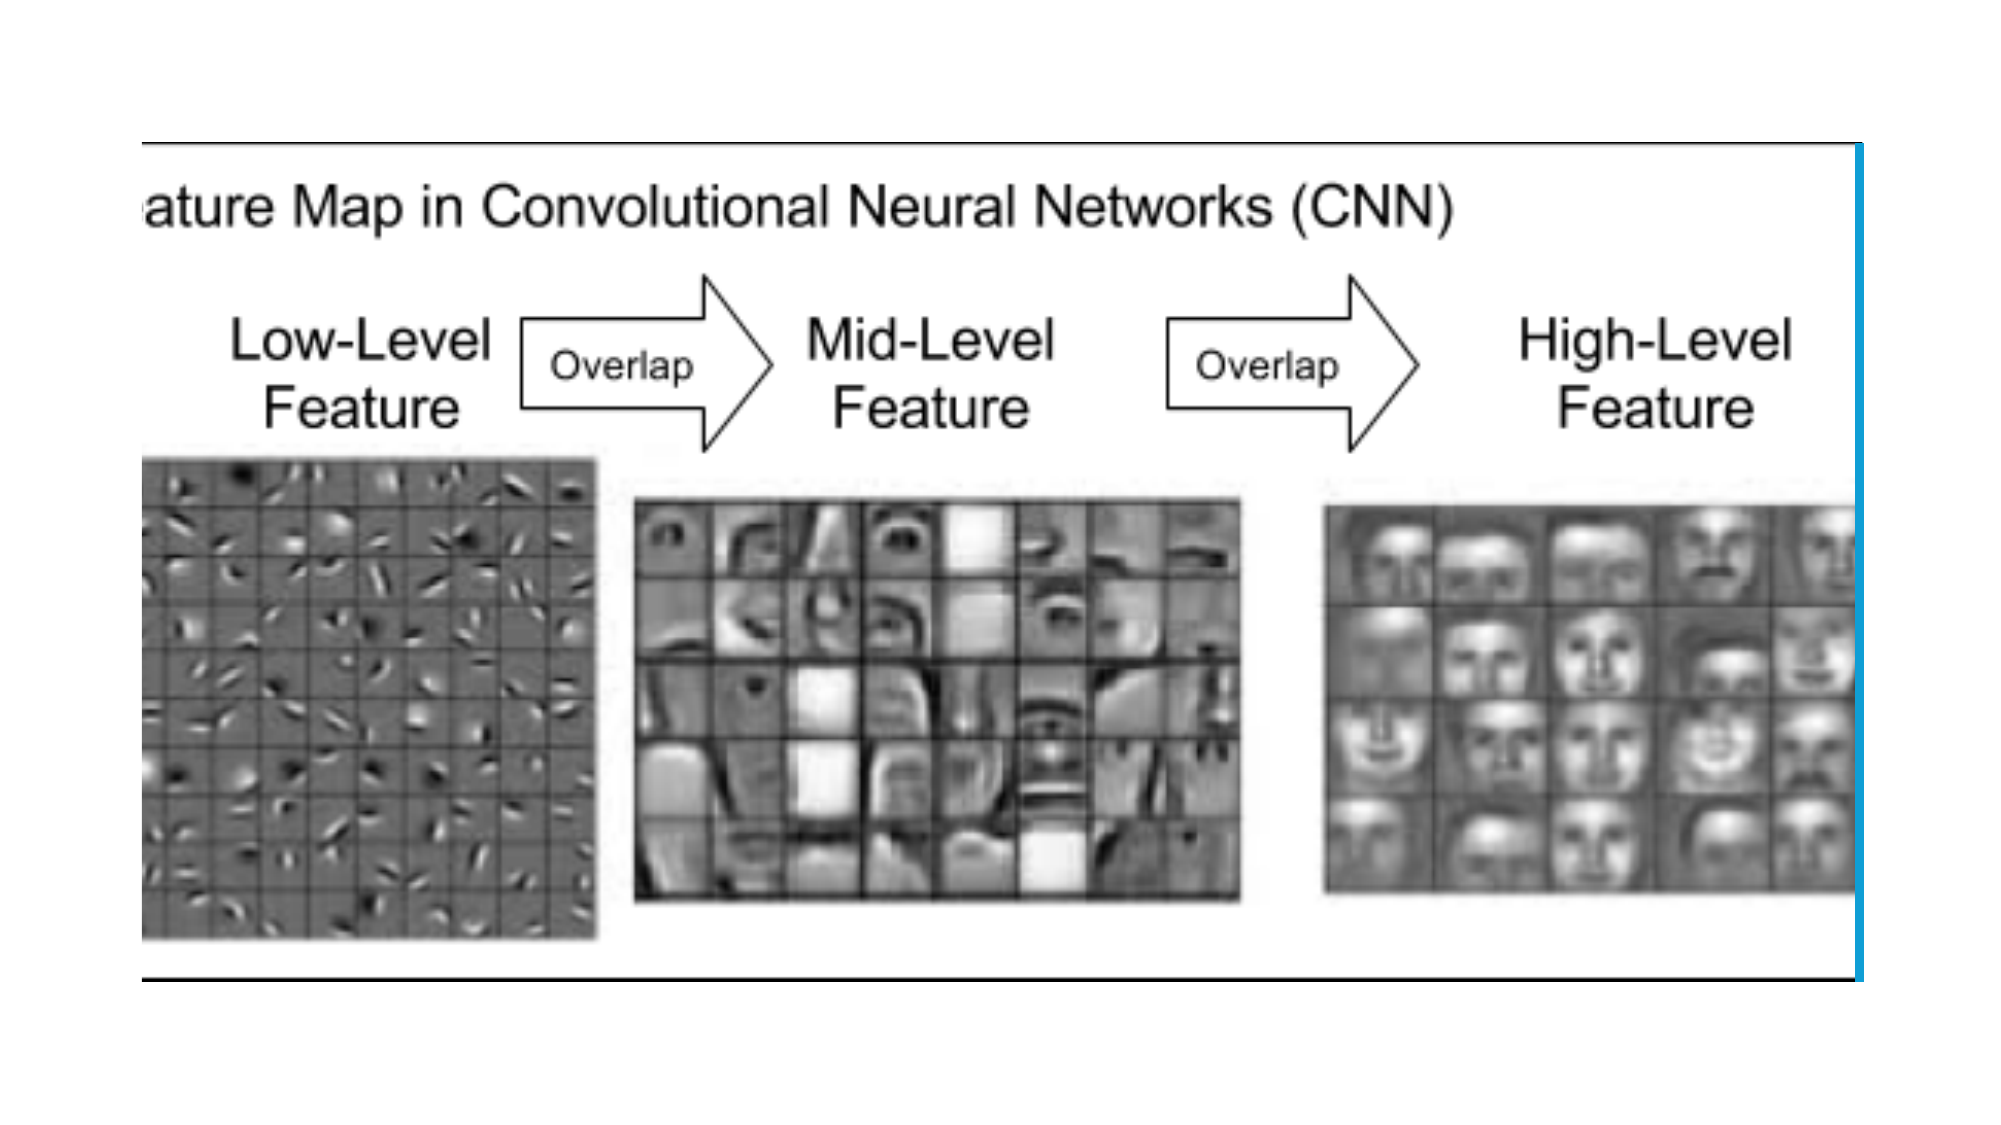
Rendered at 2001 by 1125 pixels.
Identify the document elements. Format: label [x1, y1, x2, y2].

list [141, 142, 1858, 983]
